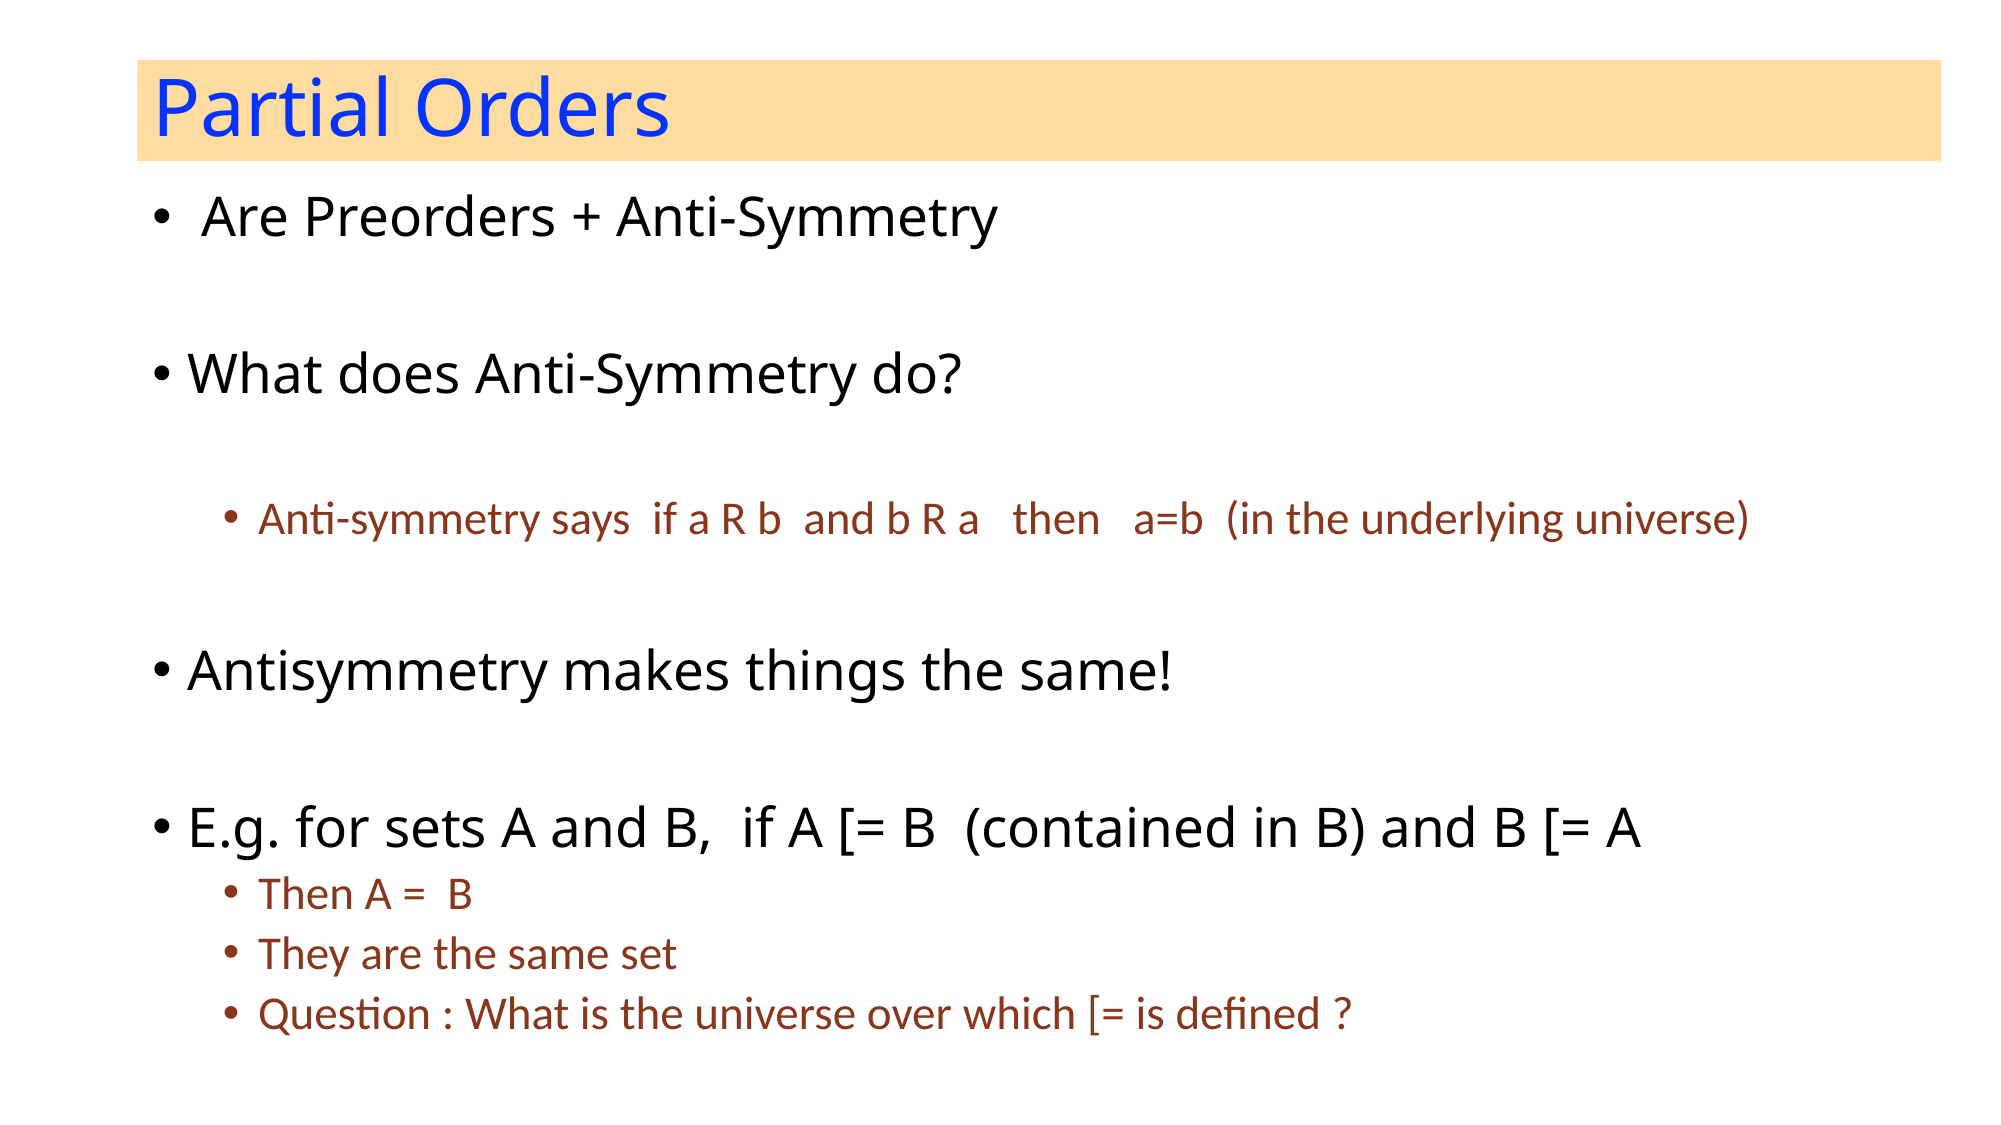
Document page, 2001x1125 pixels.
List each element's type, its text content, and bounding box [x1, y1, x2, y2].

list Are Preorders + Anti-Symmetry What does Anti-Symmetry do? Anti-symmetry says if a R b and b R a then a=b (in the underlying universe) Antisymmetry makes things the same! E.g. for sets A and B, if A [= B (contained in B) and B [= A Then A = B They are the same set Question : What is the universe over which [= is defined ? [137, 182, 1942, 1048]
title Partial Orders [137, 59, 1942, 162]
